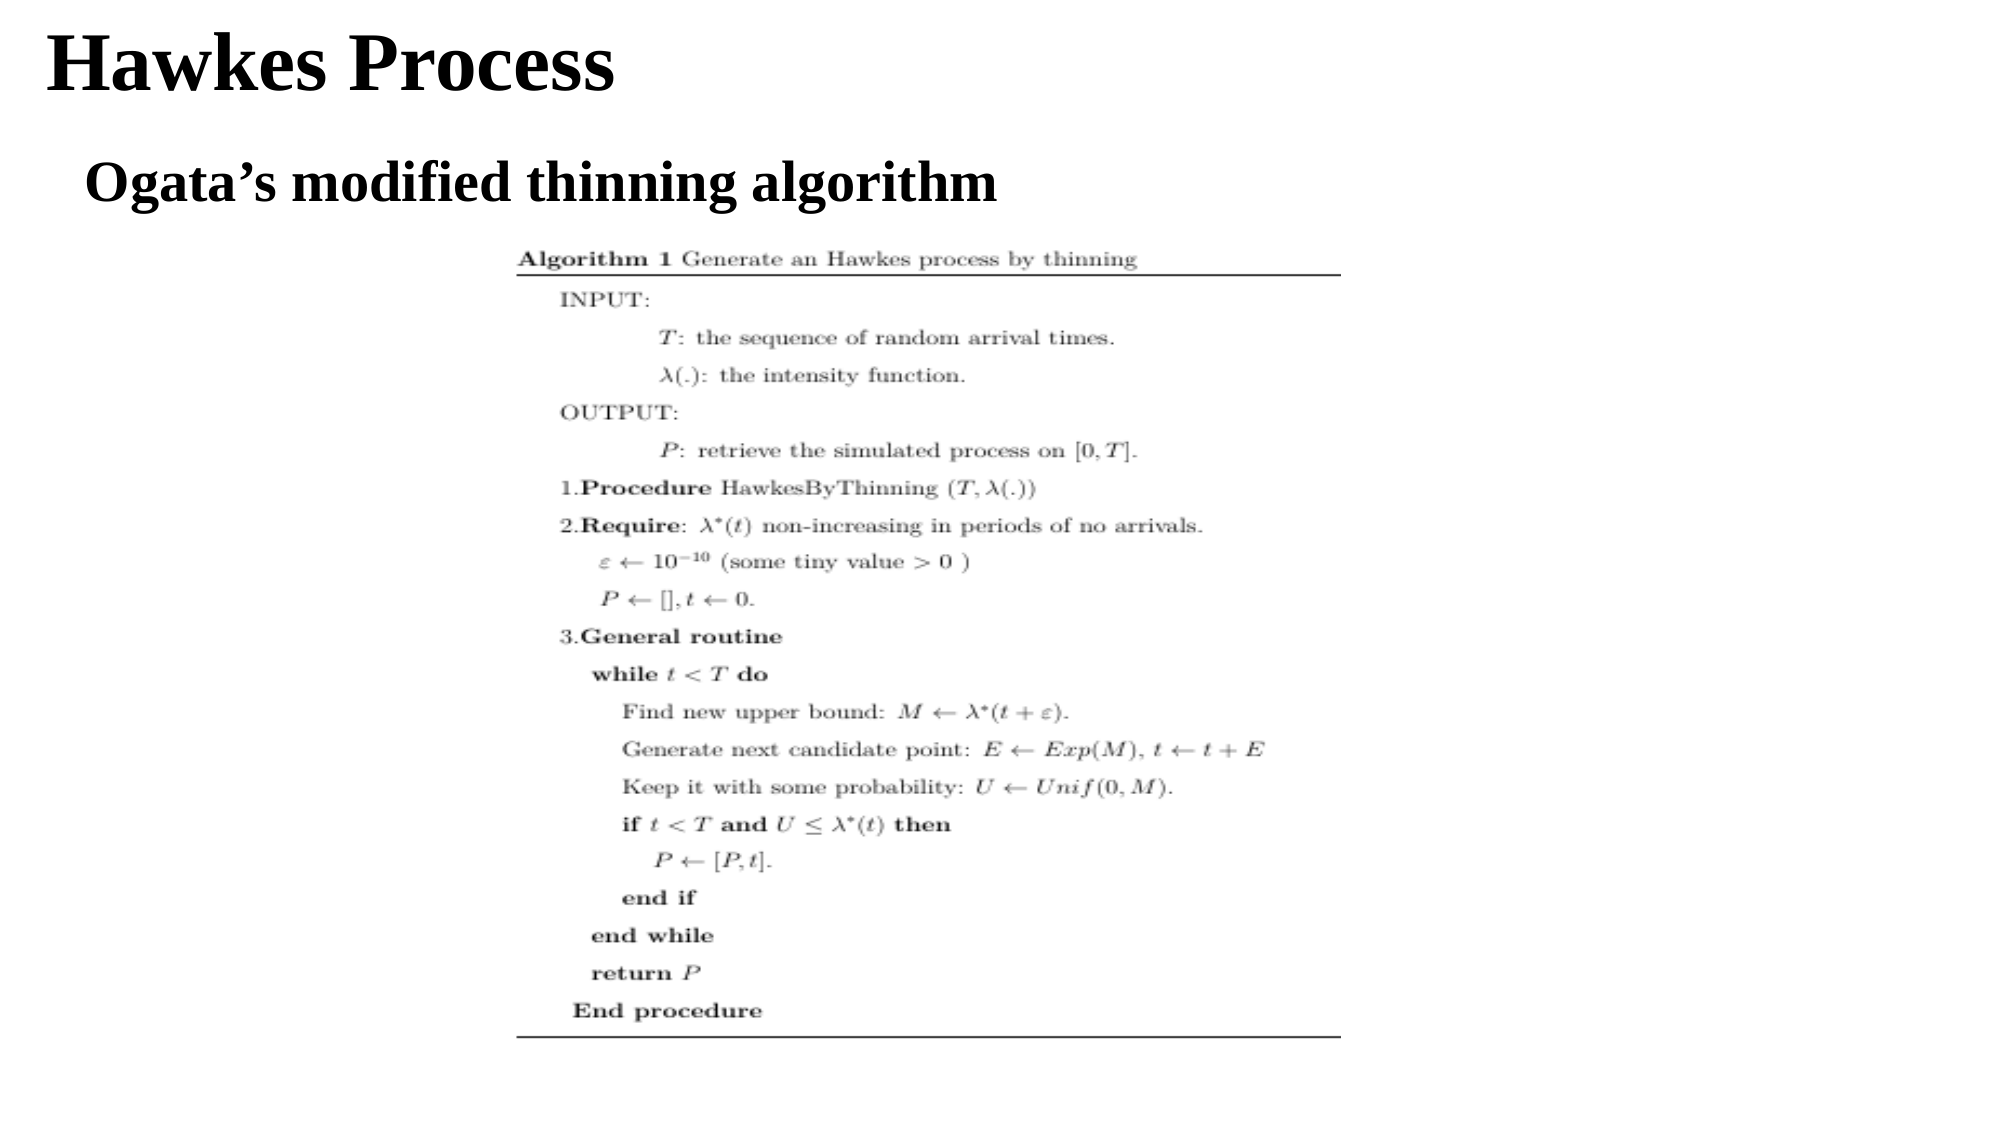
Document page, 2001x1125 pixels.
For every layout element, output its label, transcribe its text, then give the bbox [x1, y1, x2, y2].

picture [515, 249, 1341, 1040]
text_box Hawkes Process [31, 0, 1000, 115]
title Ogata’s modified thinning algorithm [69, 116, 1931, 250]
